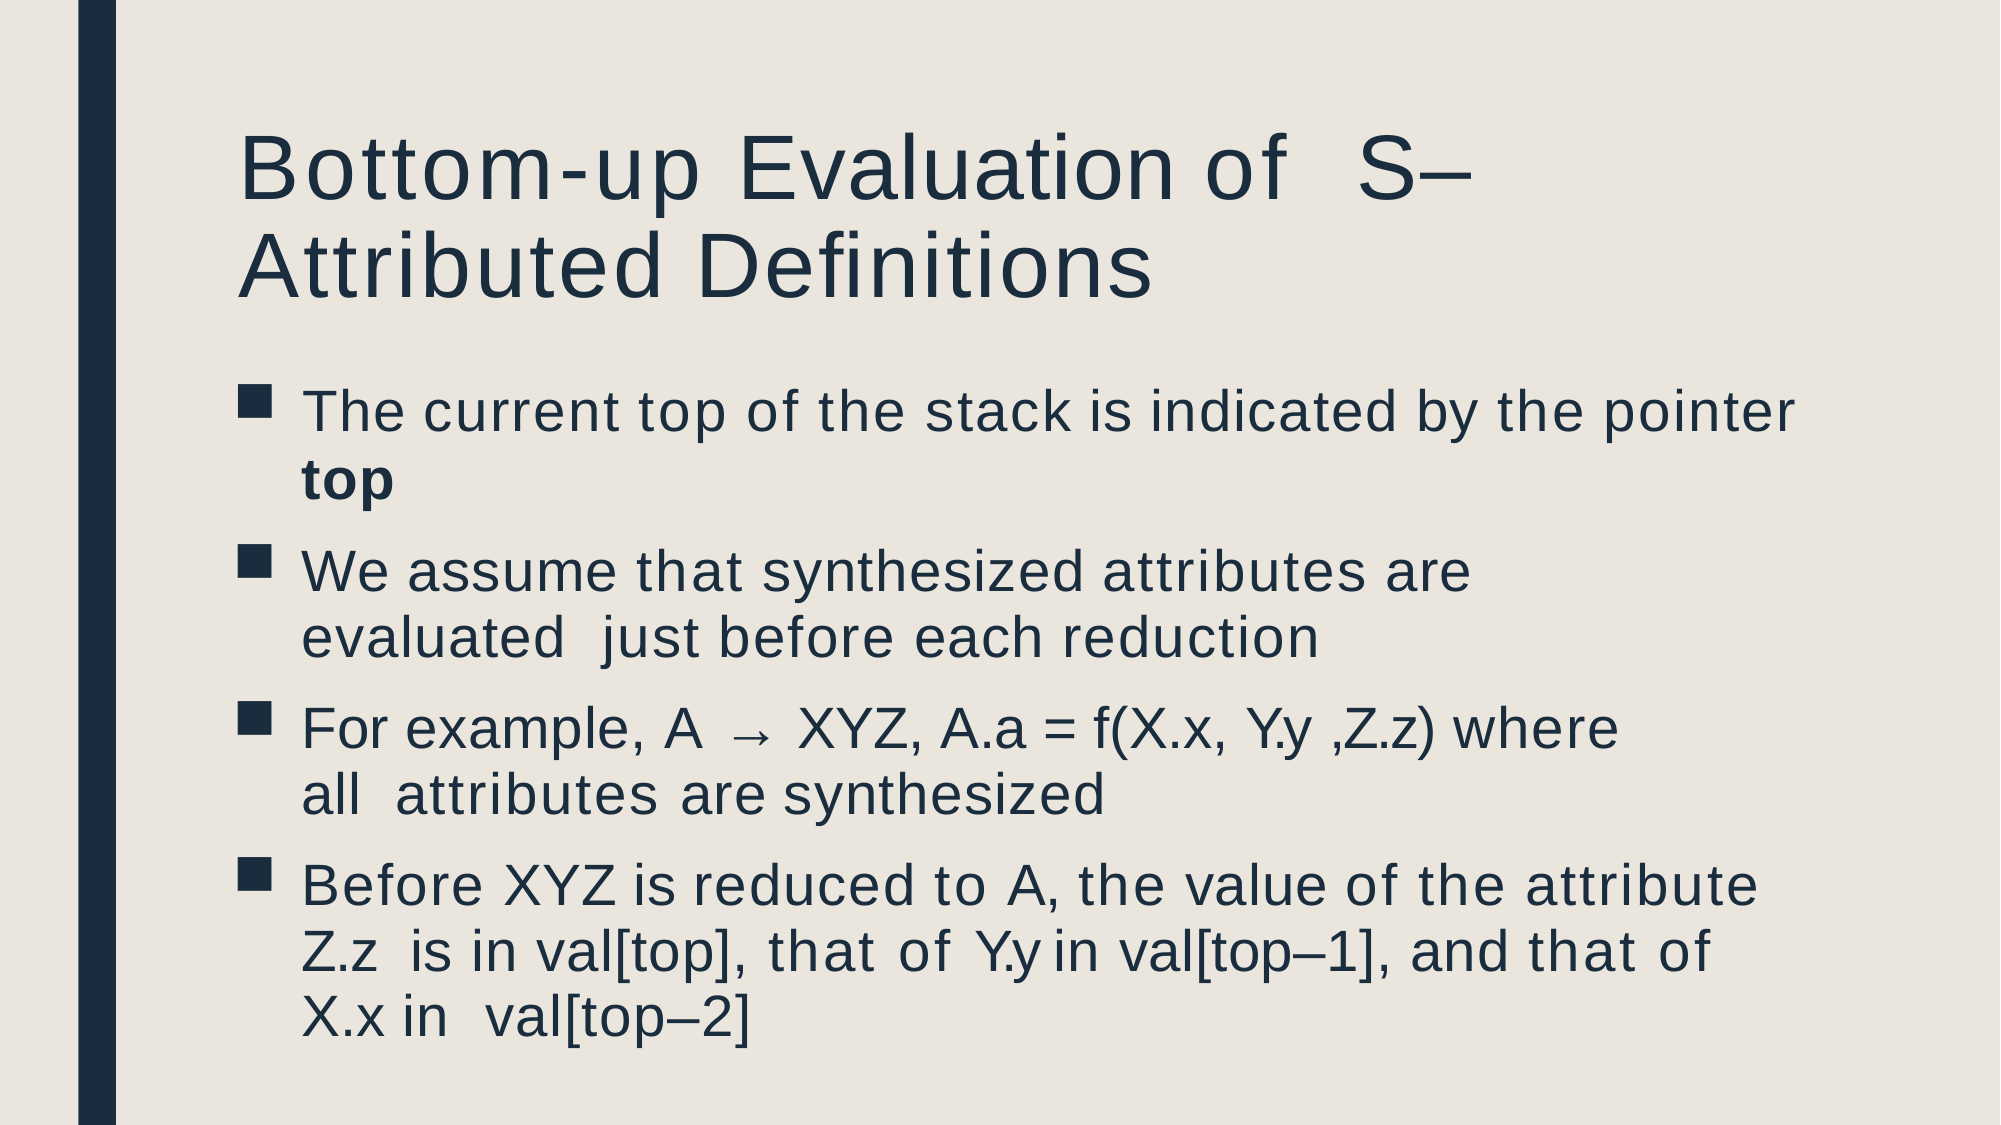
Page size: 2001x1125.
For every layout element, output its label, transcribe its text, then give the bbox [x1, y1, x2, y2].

title Bottom-up Evaluation of S–Attributed Deﬁnitions [236, 104, 1763, 316]
text_box The current top of the stack is indicated by the pointer top We assume that synthesized attributes are evaluated just before each reduction For example, A → XYZ, A.a = f(X.x, Y.y ,Z.z) where all attributes are synthesized Before XYZ is reduced to A, the value of the attribute Z.z is in val[top], that of Y.y in val[top–1], and that of X.x in val[top–2] [230, 373, 1817, 1049]
